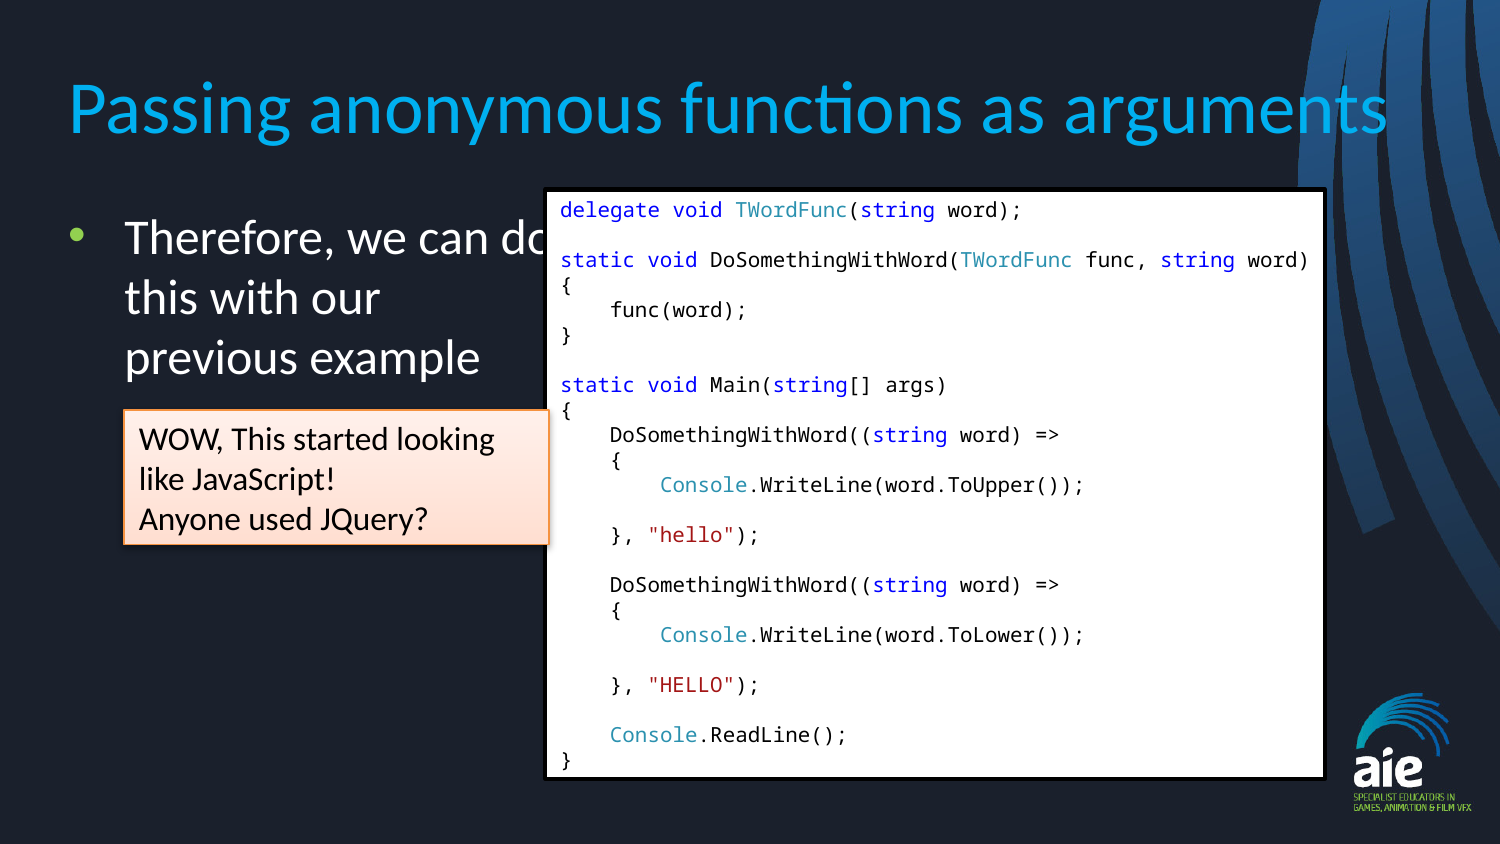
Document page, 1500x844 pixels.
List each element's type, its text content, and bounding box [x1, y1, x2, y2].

picture [0, 0, 1500, 844]
text_box WOW, This started looking like JavaScript! Anyone used JQuery? [123, 409, 550, 545]
title Passing anonymous functions as arguments [53, 33, 1425, 175]
list Therefore, we can do this with our previous example [53, 196, 543, 754]
text_box delegate void TWordFunc(string word); static void DoSomethingWithWord(TWordFunc func, string word) { func(word); } static void Main(string[] args) { DoSomethingWithWord((string word) => { Console.WriteLine(word.ToUpper()); }, "hello"); DoSomethingWithWord((string word) => { Console.WriteLine(word.ToLower()); }, "HELLO"); Console.ReadLine(); } [543, 187, 1327, 781]
